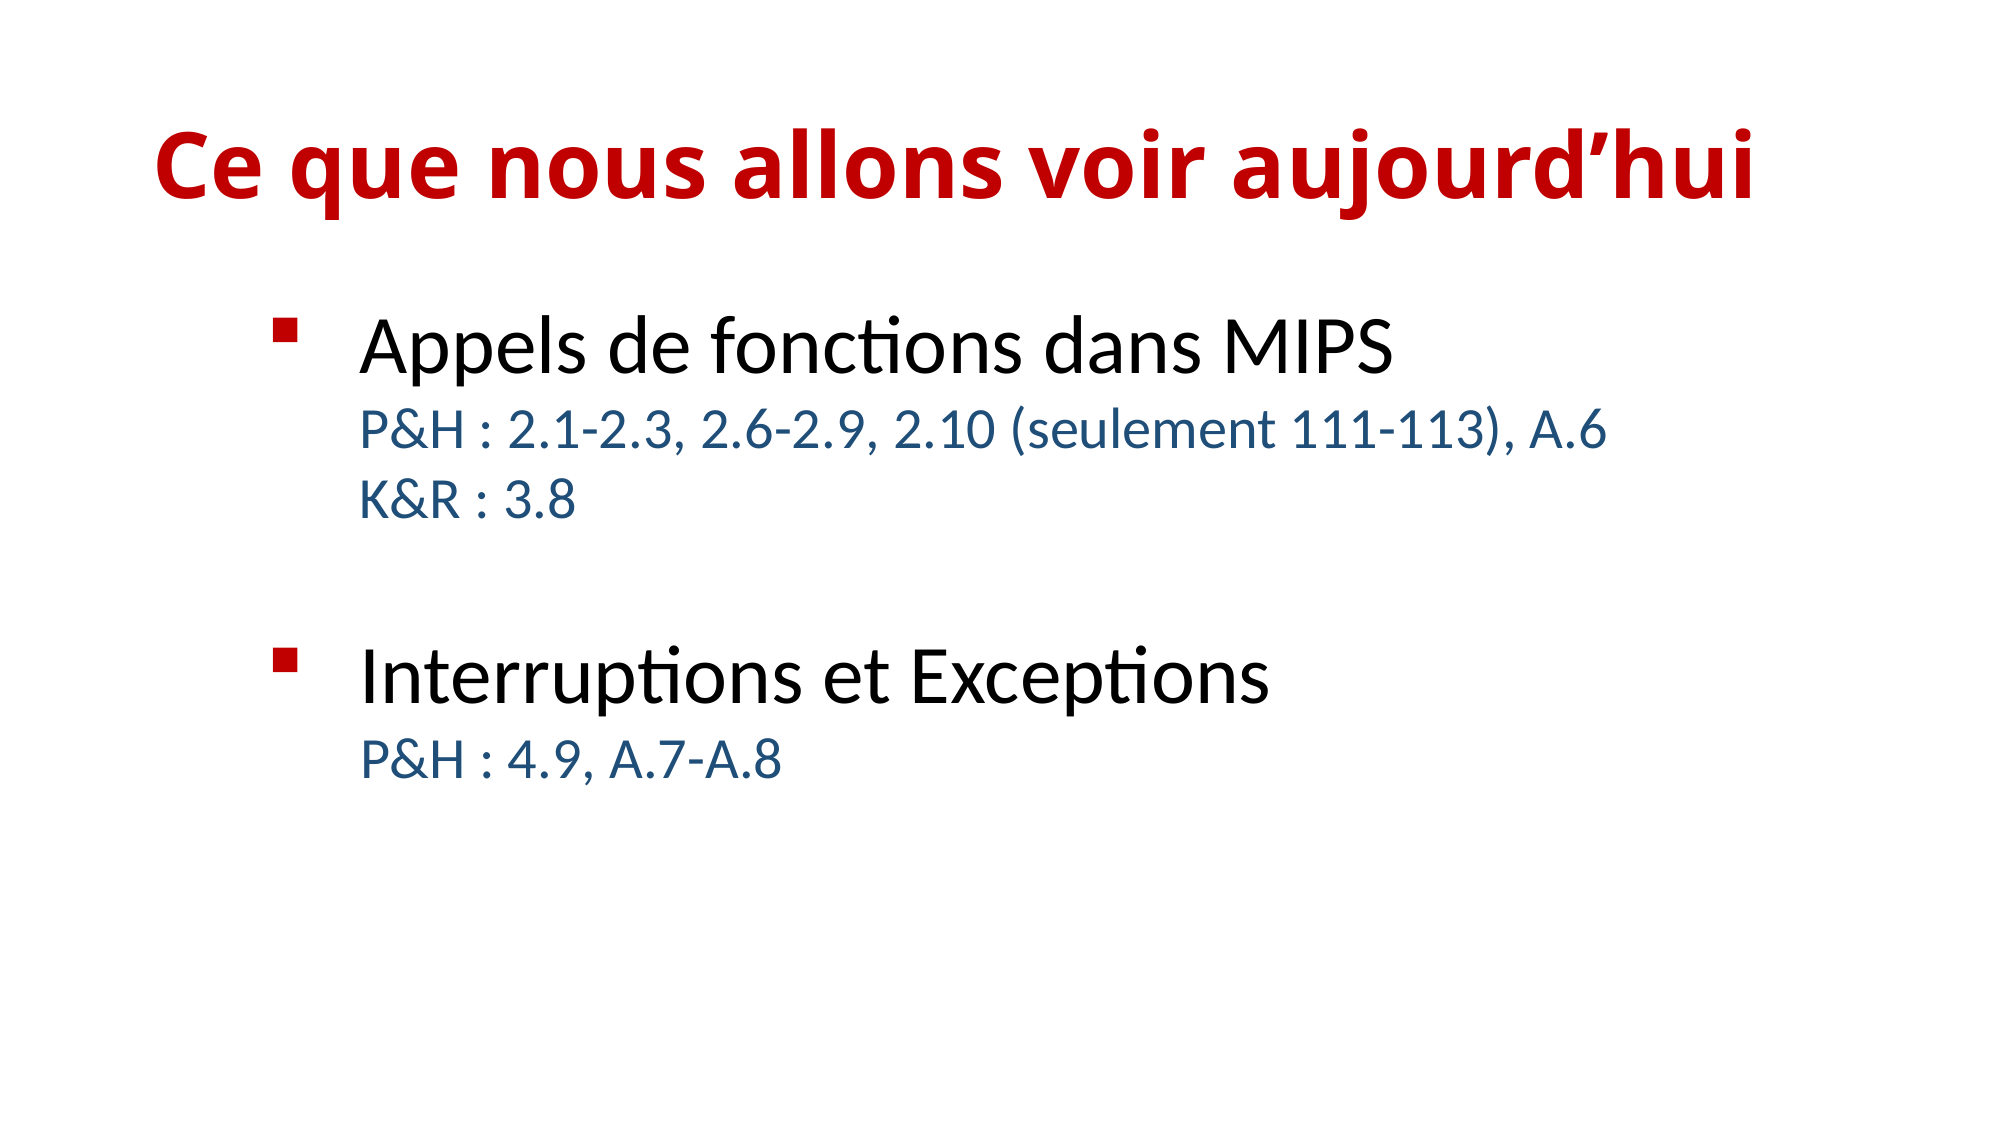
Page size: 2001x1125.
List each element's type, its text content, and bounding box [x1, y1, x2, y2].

text_box Appels de fonctions dans MIPS P&H : 2.1-2.3, 2.6-2.9, 2.10 (seulement 111-113), A.6 K&R : 3.8 [251, 283, 1807, 538]
text_box Interruptions et Exceptions P&H : 4.9, A.7-A.8 [251, 612, 1527, 798]
title Ce que nous allons voir aujourd’hui [137, 59, 1863, 278]
